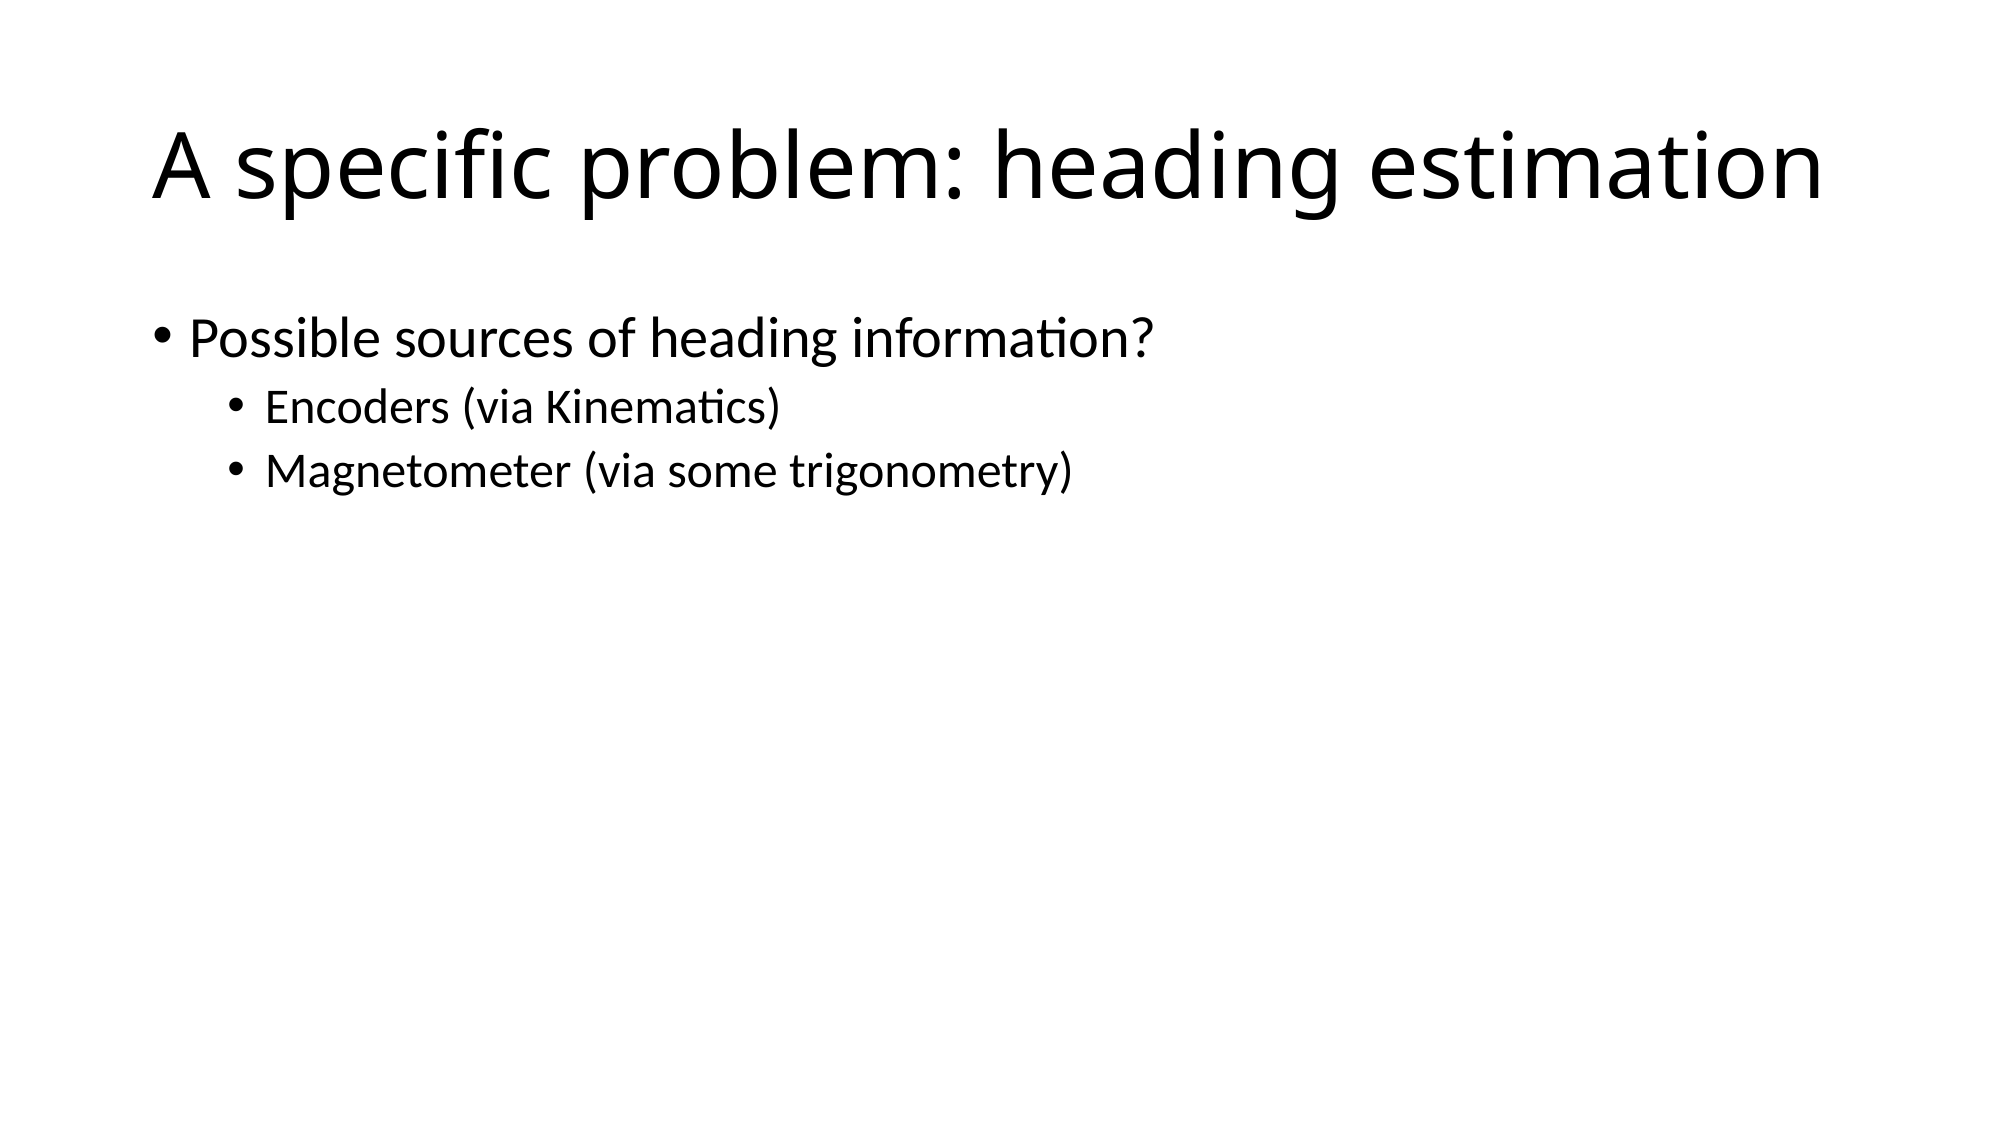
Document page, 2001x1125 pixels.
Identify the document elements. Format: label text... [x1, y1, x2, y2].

title A specific problem: heading estimation [137, 59, 1863, 278]
list Possible sources of heading information? Encoders (via Kinematics) Magnetometer (via some trigonometry) [137, 299, 1863, 1014]
